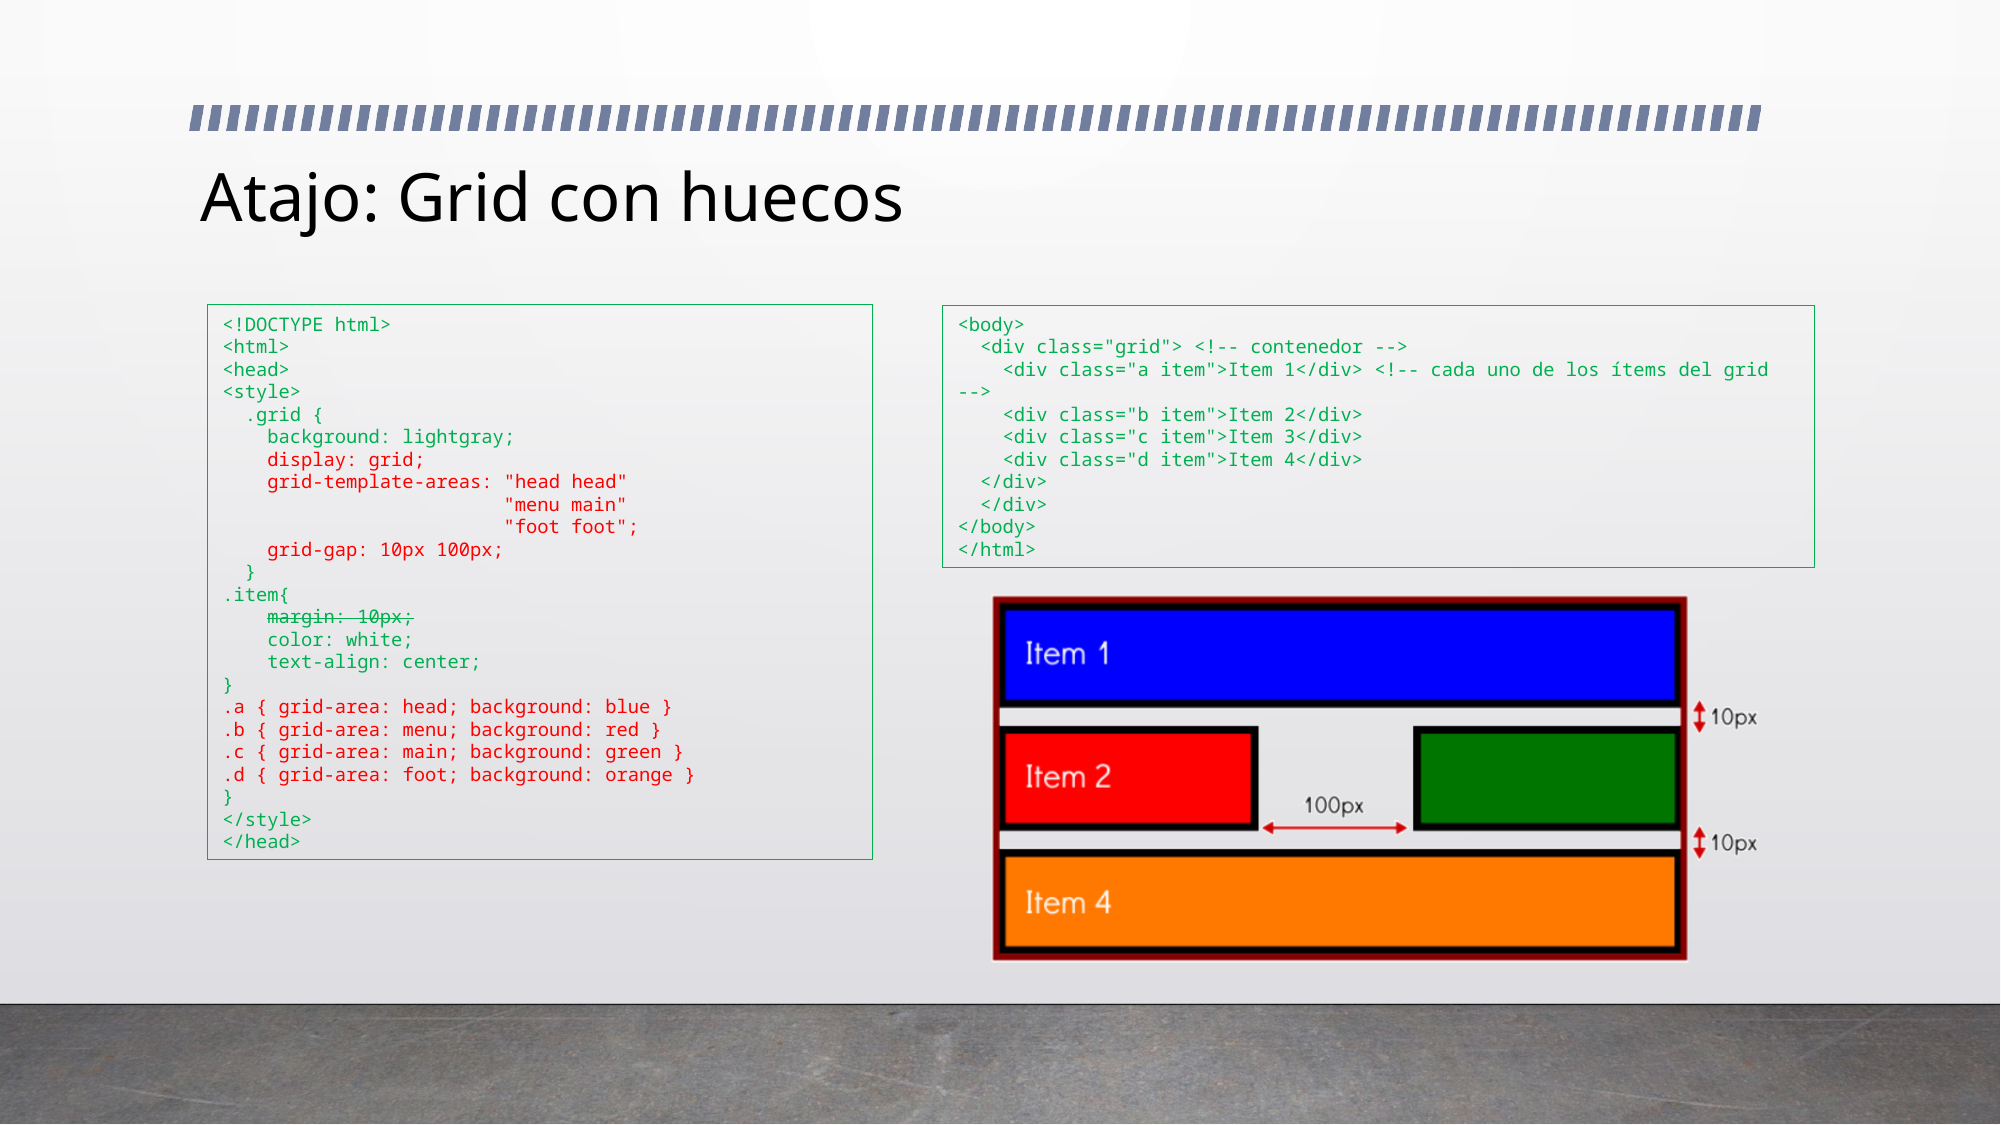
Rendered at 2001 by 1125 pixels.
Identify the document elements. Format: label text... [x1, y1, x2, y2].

text_box <!DOCTYPE html> <html> <head> <style> .grid { background: lightgray; display: grid; grid-template-areas: "head head" "menu main" "foot foot"; grid-gap: 10px 100px; } .item{ margin: 10px; color: white; text-align: center; } .a { grid-area: head; background: blue } .b { grid-area: menu; background: red } .c { grid-area: main; background: green } .d { grid-area: foot; background: orange } } </style> </head> [207, 304, 873, 860]
title Atajo: Grid con huecos [185, 156, 1761, 329]
picture [0, 1004, 2000, 1124]
text_box <body> <div class="grid"> <!-- contenedor --> <div class="a item">Item 1</div> <!-- cada uno de los ítems del grid --> <div class="b item">Item 2</div> <div class="c item">Item 3</div> <div class="d item">Item 4</div> </div> </div> </body> </html> [942, 305, 1815, 568]
picture [984, 583, 1774, 969]
